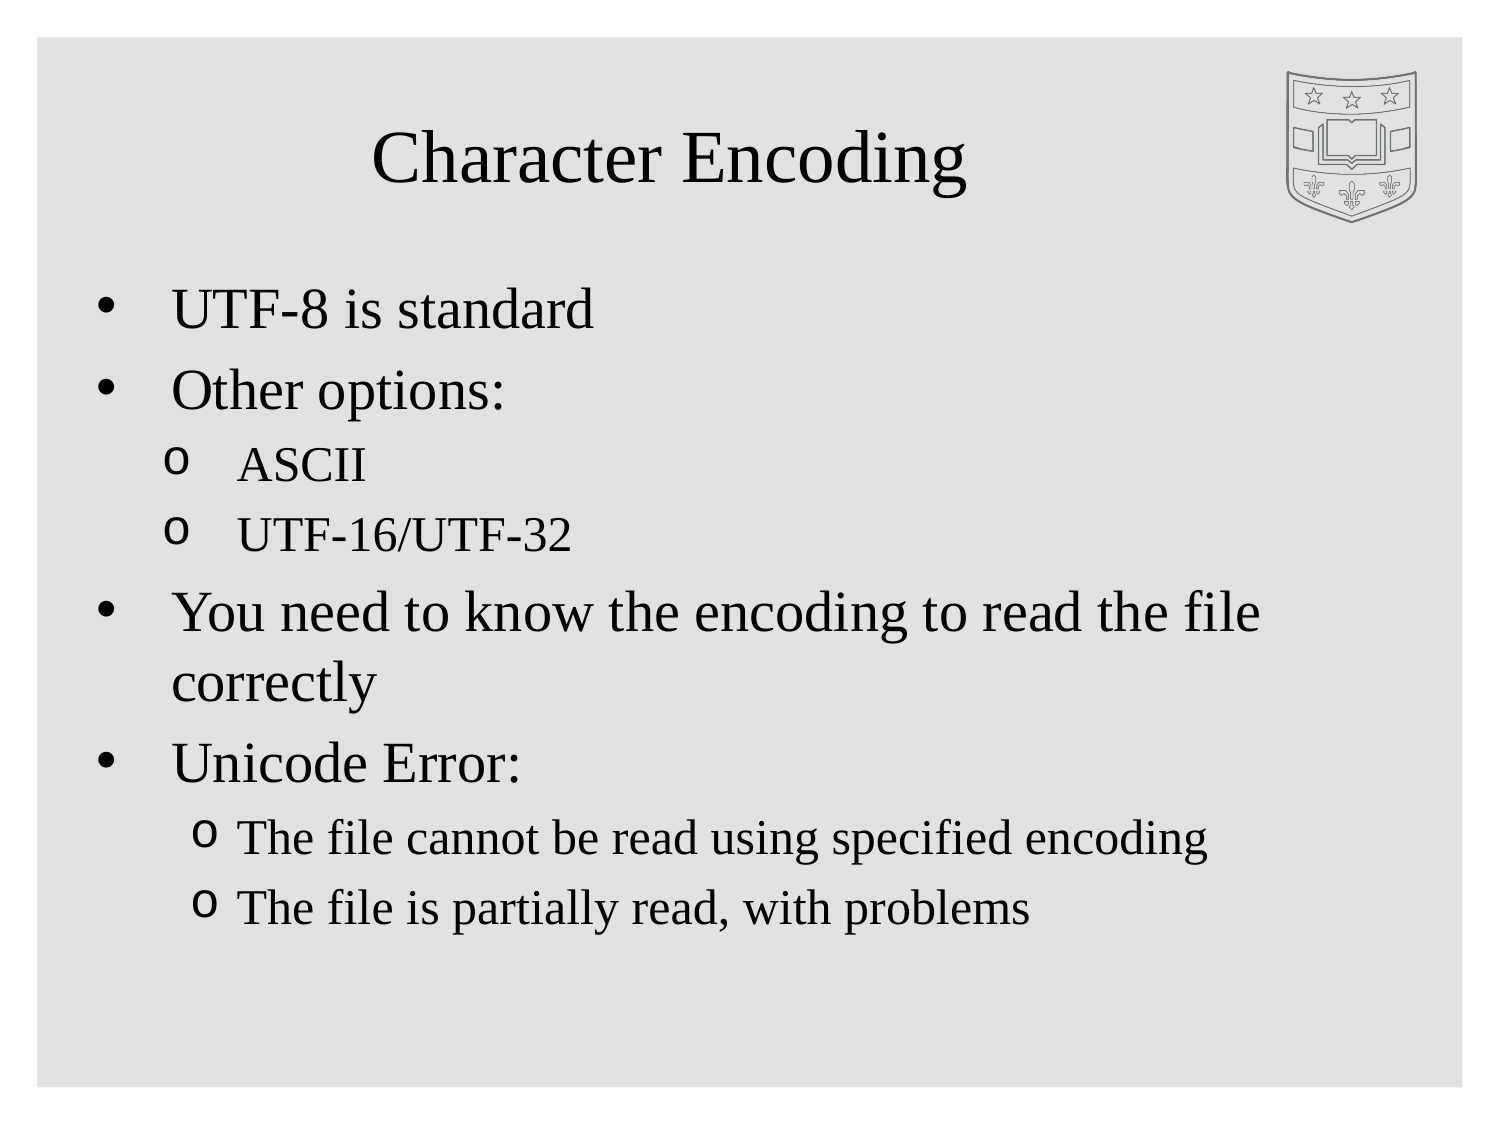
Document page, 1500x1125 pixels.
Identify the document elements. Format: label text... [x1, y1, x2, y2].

picture [1286, 71, 1417, 223]
list UTF-8 is standard Other options: ASCII UTF-16/UTF-32 You need to know the encoding to read the file correctly Unicode Error: The file cannot be read using specified encoding The file is partially read, with problems [81, 262, 1417, 1047]
title Character Encoding [76, 71, 1264, 233]
